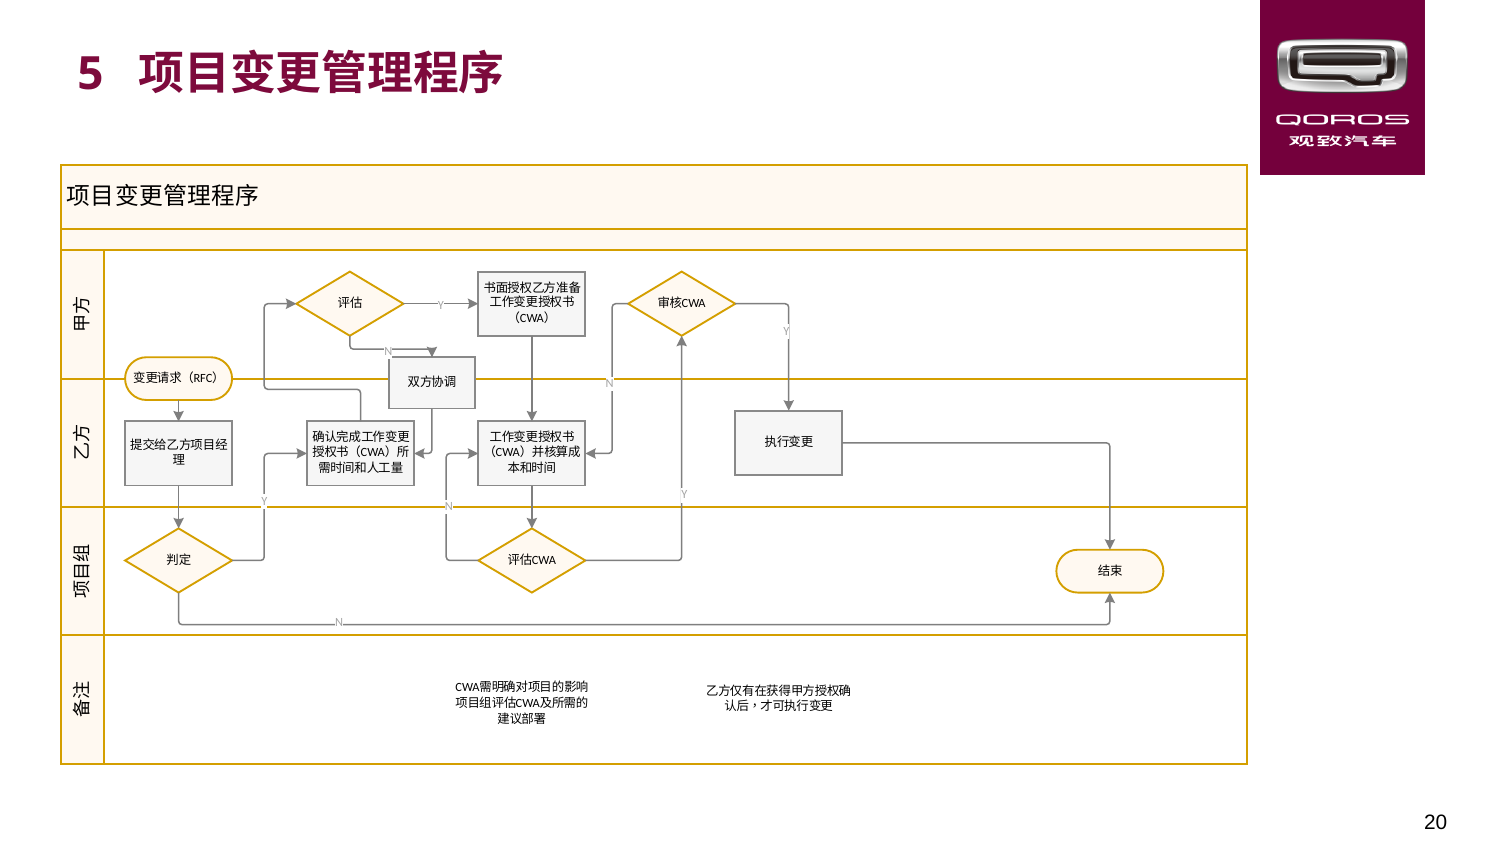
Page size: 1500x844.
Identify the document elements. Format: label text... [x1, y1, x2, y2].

picture [1260, 0, 1425, 175]
slide_number 20 [1423, 808, 1481, 834]
picture [52, 161, 1249, 765]
title 5 项目变更管理程序 [77, 48, 1276, 115]
